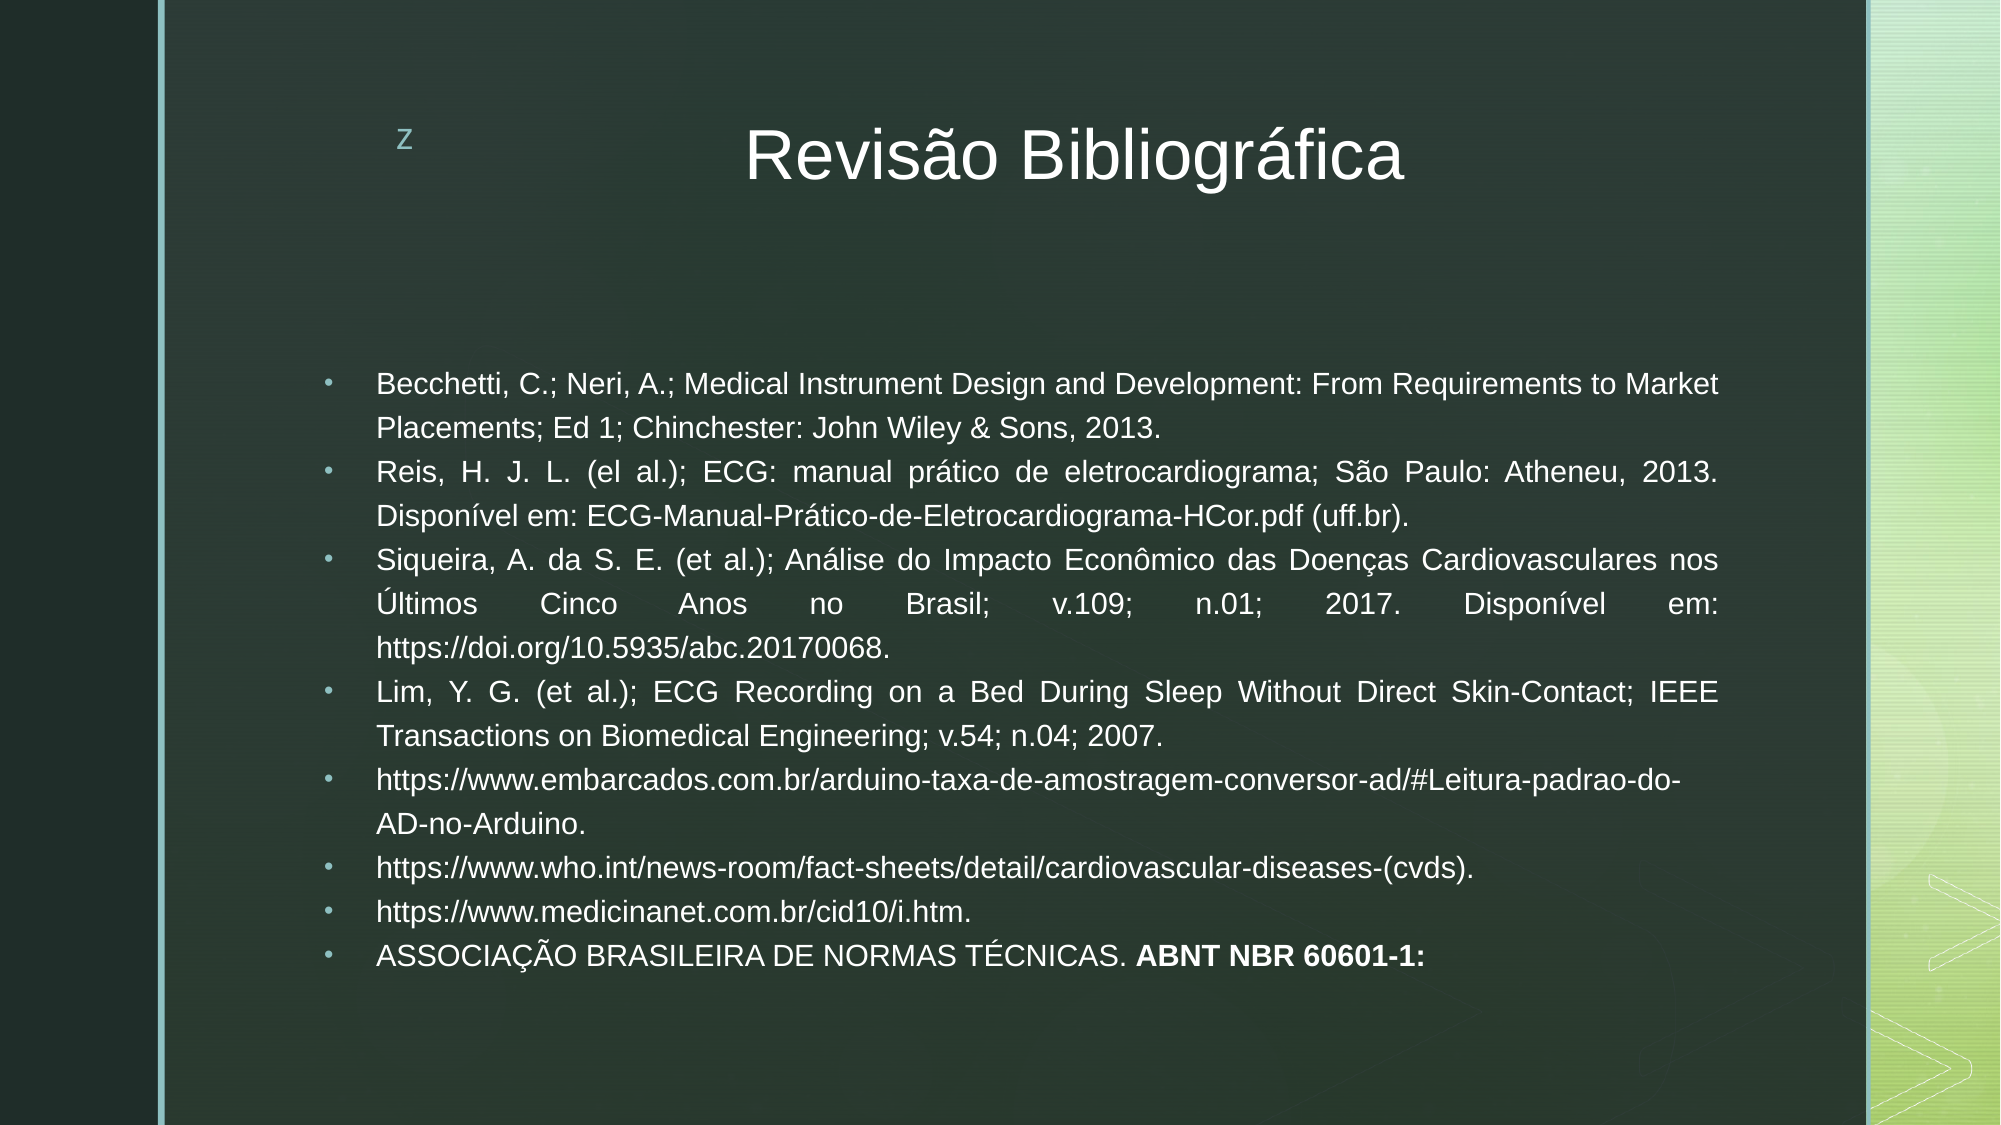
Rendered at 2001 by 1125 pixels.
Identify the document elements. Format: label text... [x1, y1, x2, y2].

title Revisão Bibliográfica [347, 110, 1653, 288]
list Becchetti, C.; Neri, A.; Medical Instrument Design and Development: From Requirements to Market Placements; Ed 1; Chinchester: John Wiley & Sons, 2013. Reis, H. J. L. (el al.); ECG: manual prático de eletrocardiograma; São Paulo: Atheneu, 2013. Disponível em: ECG-Manual-Prático-de-Eletrocardiograma-HCor.pdf (uff.br). Siqueira, A. da S. E. (et al.); Análise do Impacto Econômico das Doenças Cardiovasculares nos Últimos Cinco Anos no Brasil; v.109; n.01; 2017. Disponível em: https://doi.org/10.5935/abc.20170068. Lim, Y. G. (et al.); ECG Recording on a Bed During Sleep Without Direct Skin-Contact; IEEE Transactions on Biomedical Engineering; v.54; n.04; 2007. https://www.embarcados.com.br/arduino-taxa-de-amostragem-conversor-ad/#Leitura-padrao-do-AD-no-Arduino. https://www.who.int/news-room/fact-sheets/detail/cardiovascular-diseases-(cvds). https://www.medicinanet.com.br/cid10/i.htm. ASSOCIAÇÃO BRASILEIRA DE NORMAS TÉCNICAS. ABNT NBR 60601-1: [309, 336, 1734, 993]
picture [1871, 0, 2001, 1125]
